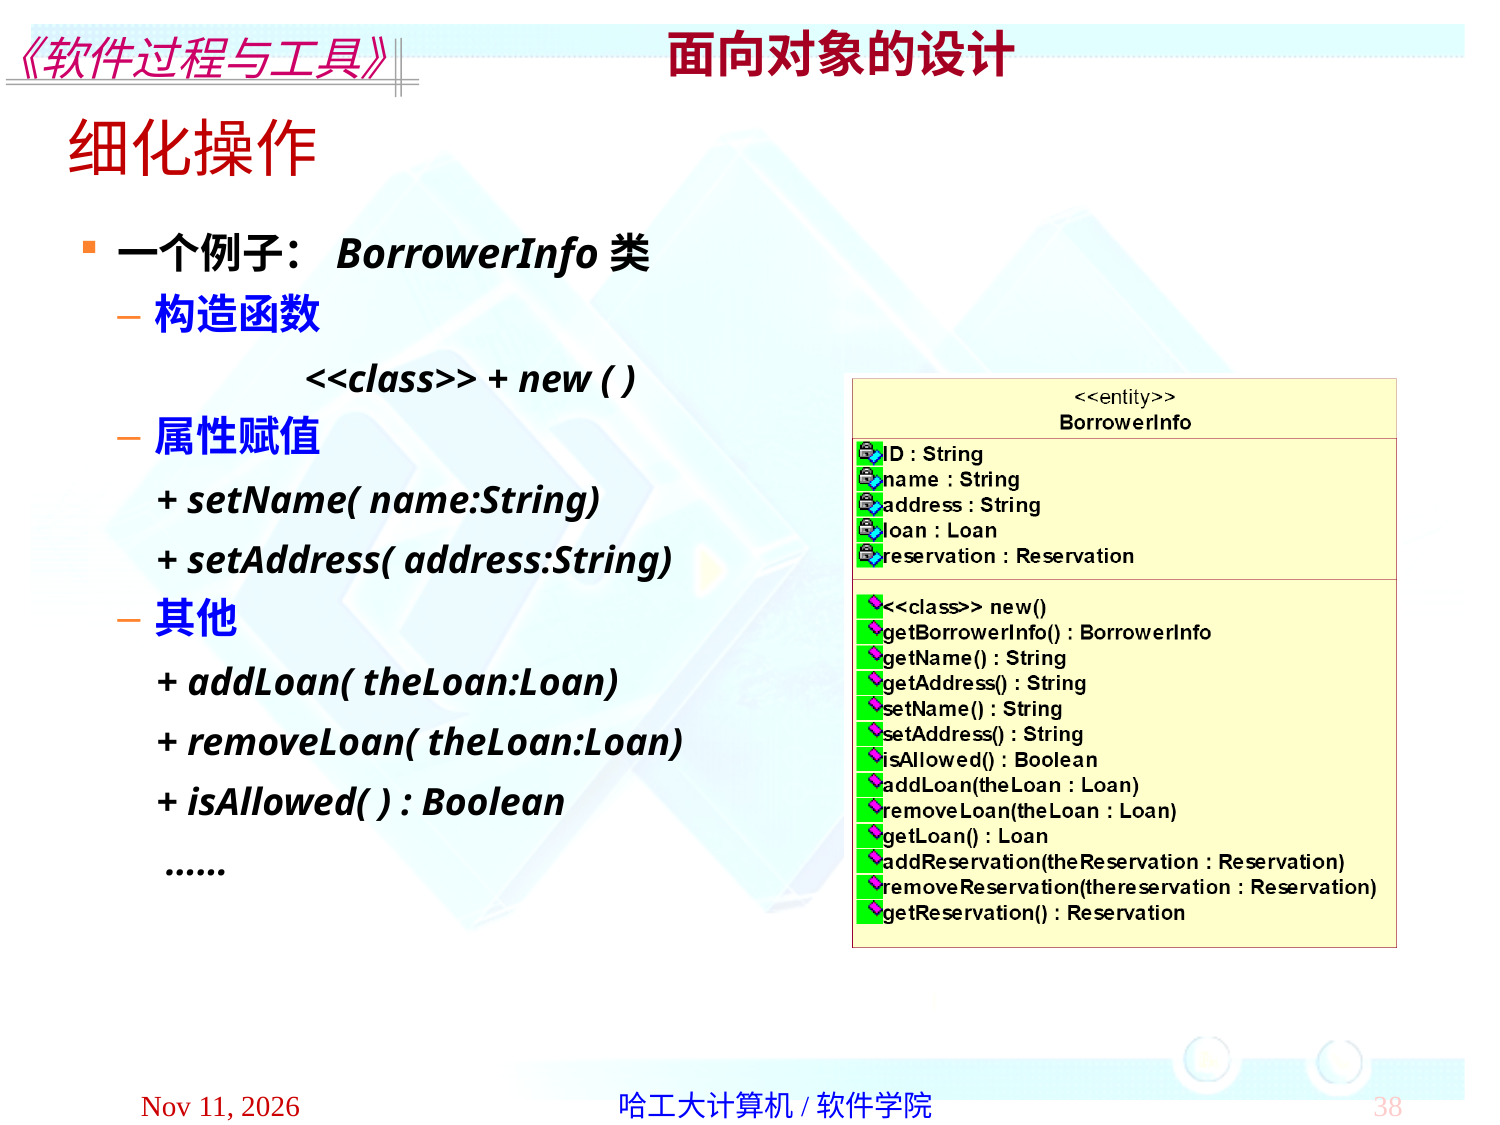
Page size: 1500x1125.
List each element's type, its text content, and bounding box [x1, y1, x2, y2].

picture [844, 373, 1403, 953]
text_box 面向对象的设计 [389, 15, 1294, 90]
text_box 一个例子：BorrowerInfo类 构造函数 <<class>> + new ( ) 属性赋值 + setName( name:String) + setAddress( address:String) 其他 + addLoan( theLoan:Loan) + removeLoan( theLoan:Loan) + isAllowed( ) : Boolean …… [64, 219, 1412, 1059]
text_box 细化操作 [53, 101, 1447, 209]
